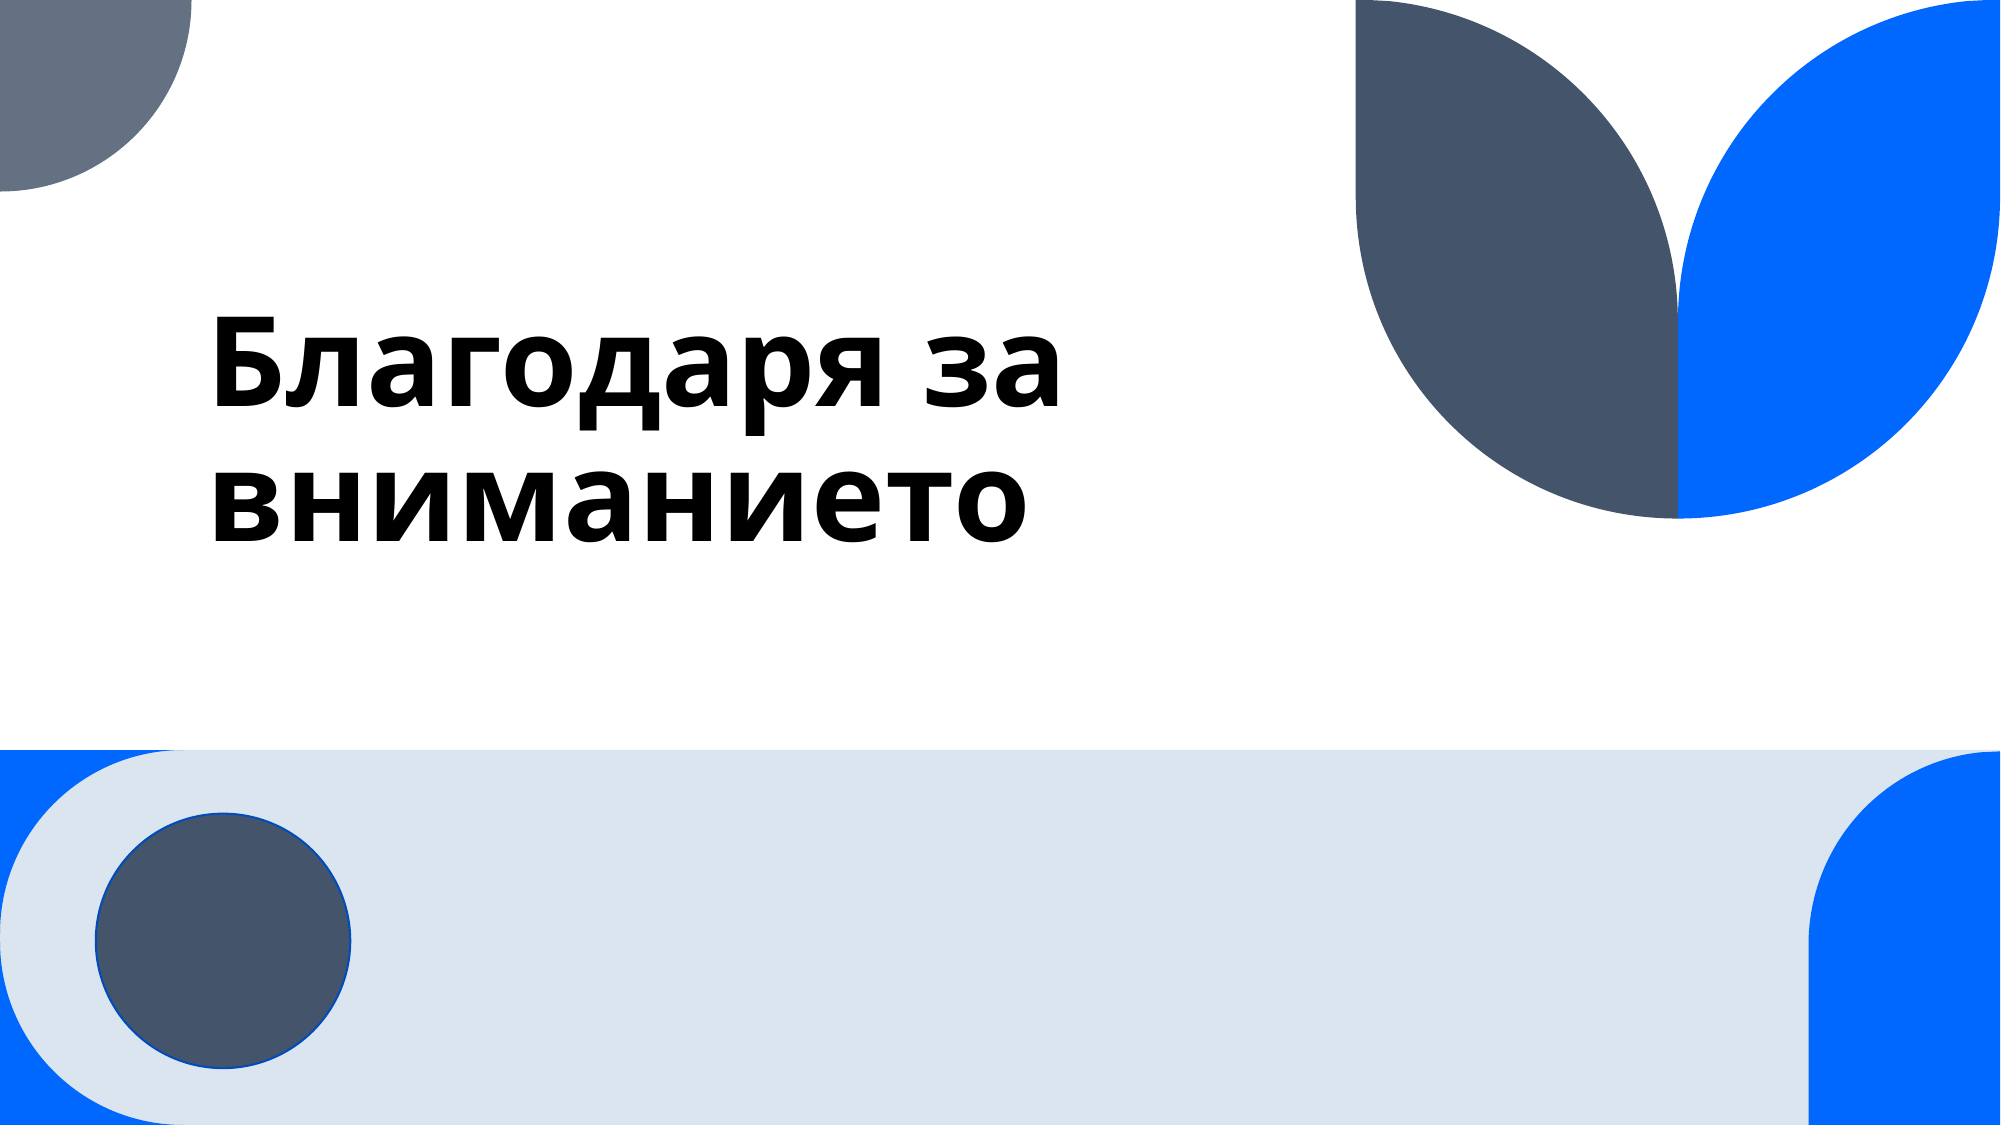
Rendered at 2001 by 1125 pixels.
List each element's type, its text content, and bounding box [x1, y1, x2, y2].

title Благодаря за вниманието [191, 184, 1628, 576]
